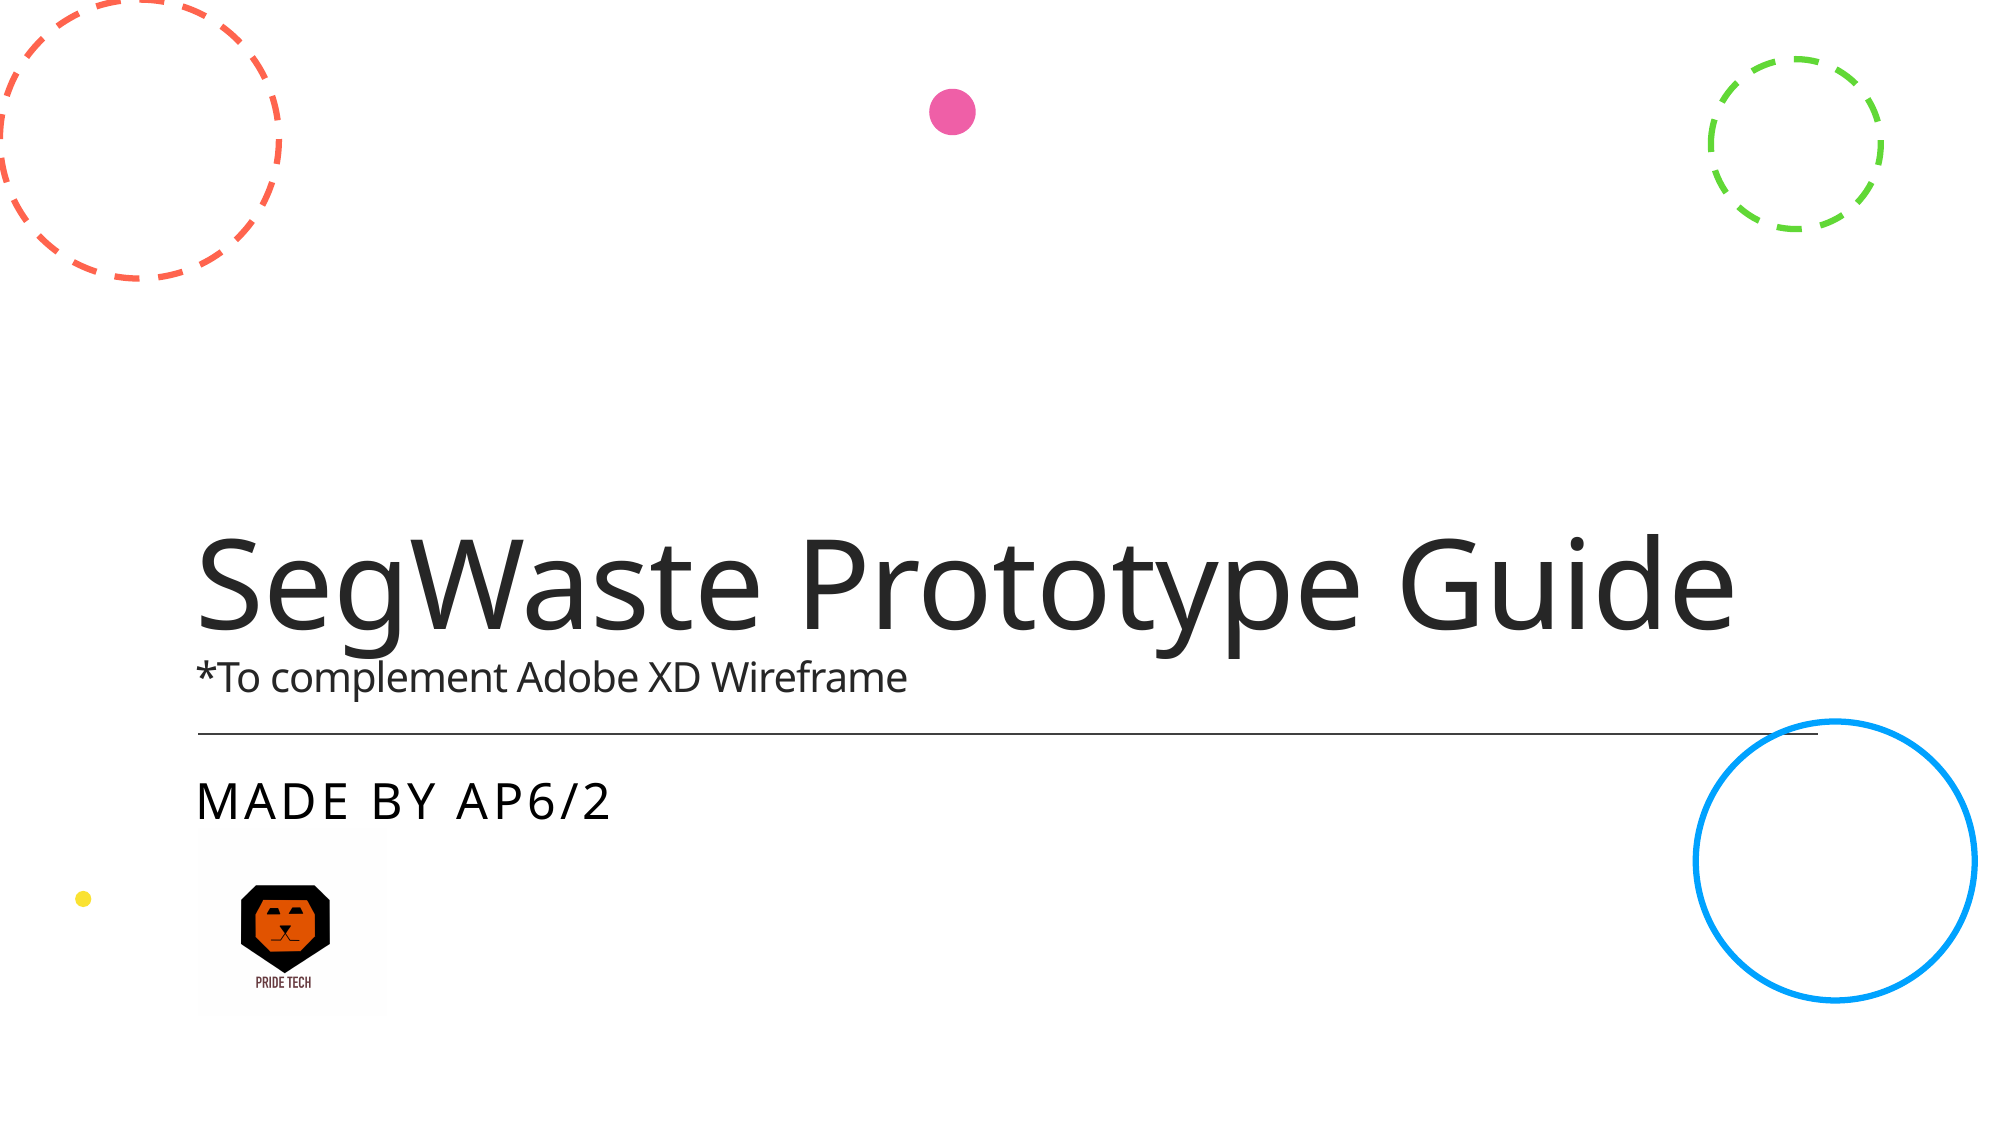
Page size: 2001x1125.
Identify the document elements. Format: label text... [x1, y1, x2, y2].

subtitle Made by ap6/2 [180, 761, 1831, 950]
picture [198, 827, 387, 1017]
title SegWaste Prototype Guide *To complement Adobe XD Wireframe [180, 124, 1830, 710]
